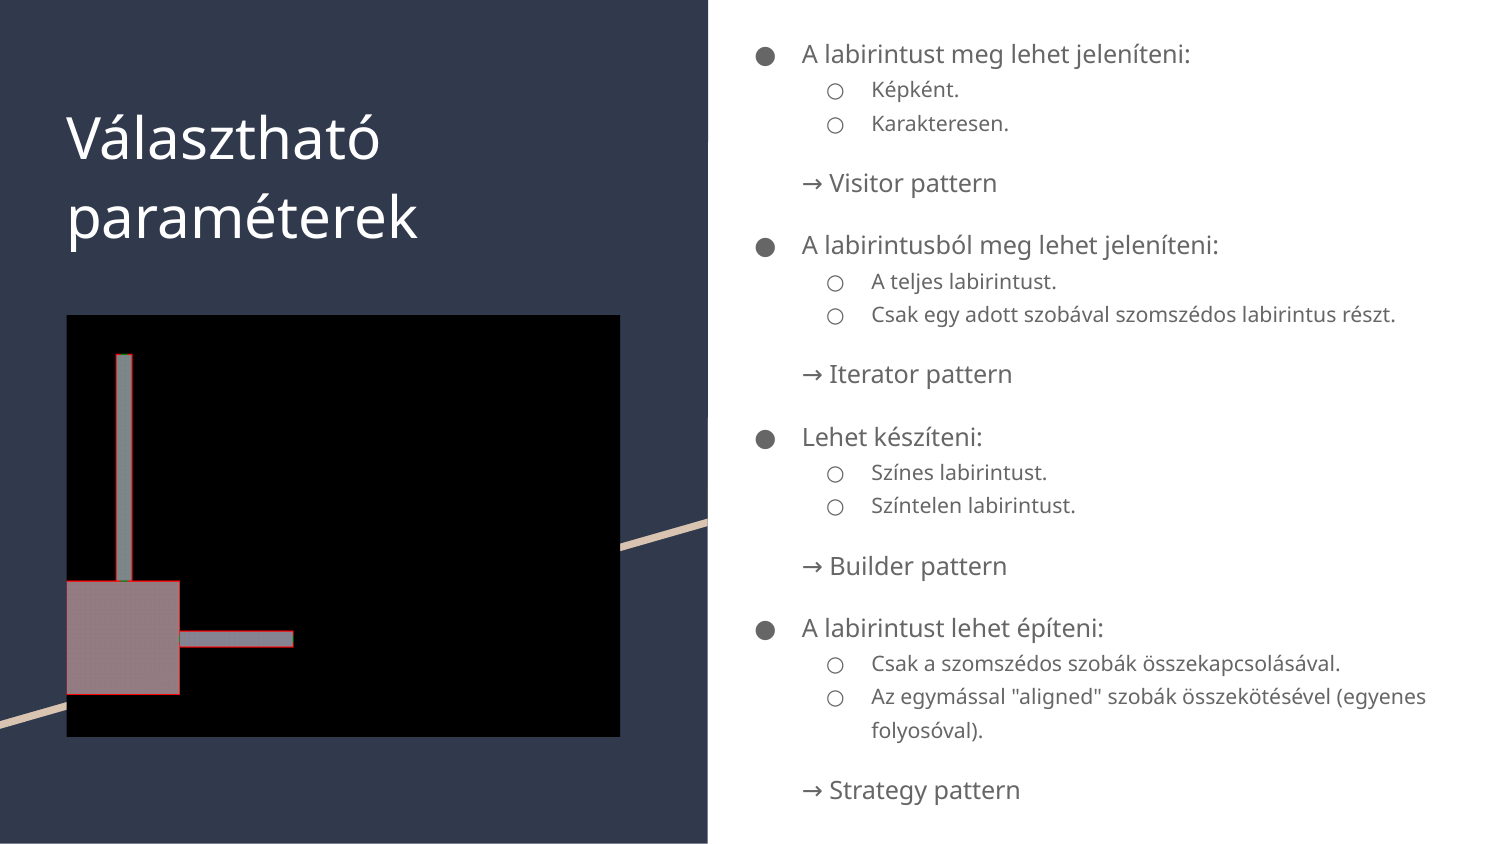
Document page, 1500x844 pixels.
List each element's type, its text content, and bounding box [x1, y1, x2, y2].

picture [66, 315, 621, 737]
title Választható paraméterek [51, 82, 660, 494]
list A labirintust meg lehet jeleníteni: Képként. Karakteresen. → Visitor pattern A labirintusból meg lehet jeleníteni: A teljes labirintust. Csak egy adott szobával szomszédos labirintus részt. → Iterator pattern Lehet készíteni: Színes labirintust. Színtelen labirintust. → Builder pattern A labirintust lehet építeni: Csak a szomszédos szobák összekapcsolásával. Az egymással "aligned" szobák összekötésével (egyenes folyosóval). → Strategy pattern [717, 16, 1464, 829]
